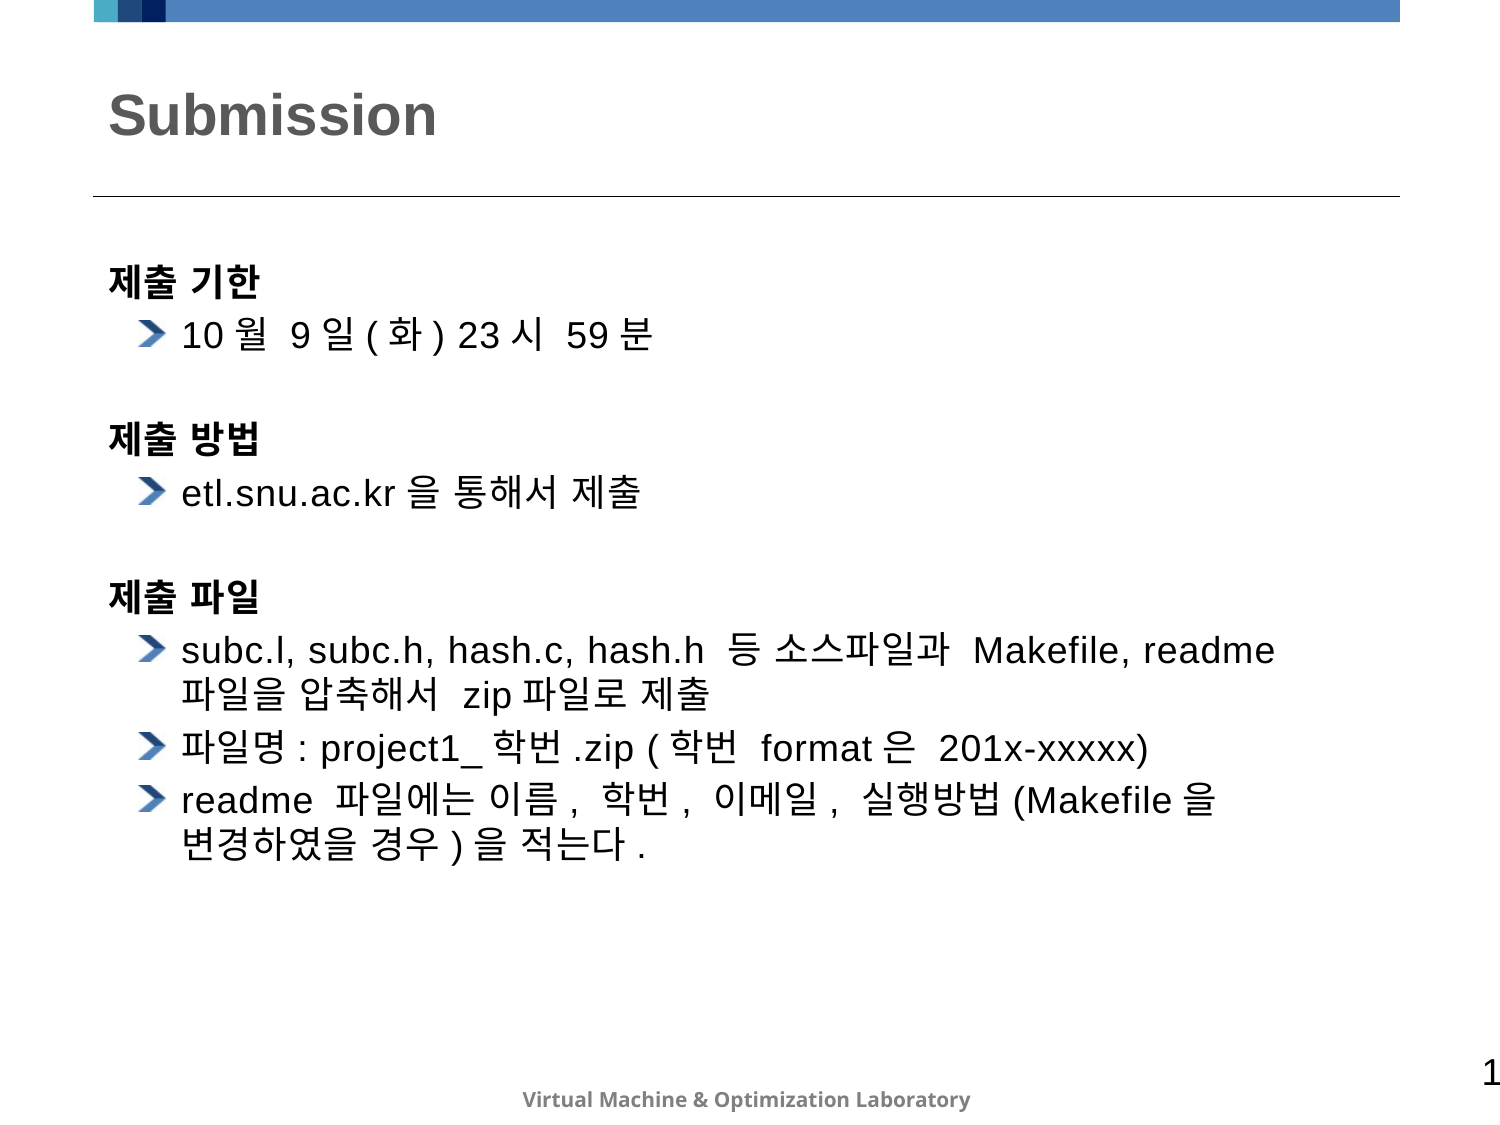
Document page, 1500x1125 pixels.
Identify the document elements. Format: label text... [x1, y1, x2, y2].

picture [138, 732, 167, 760]
picture [138, 477, 167, 505]
list 제출 기한 10월 9일(화) 23시 59분 제출 방법 etl.snu.ac.kr을 통해서 제출 제출 파일 subc.l, subc.h, hash.c, hash.h 등 소스파일과 Makefile, readme 파일을 압축해서 zip파일로 제출 파일명: project1_학번.zip (학번 format은 201x-xxxxx) readme 파일에는 이름, 학번, 이메일, 실행방법(Makefile을 변경하였을 경우)을 적는다. [93, 251, 1400, 1052]
picture [138, 785, 167, 812]
title Submission [93, 55, 1400, 169]
picture [138, 320, 167, 347]
picture [138, 635, 167, 662]
